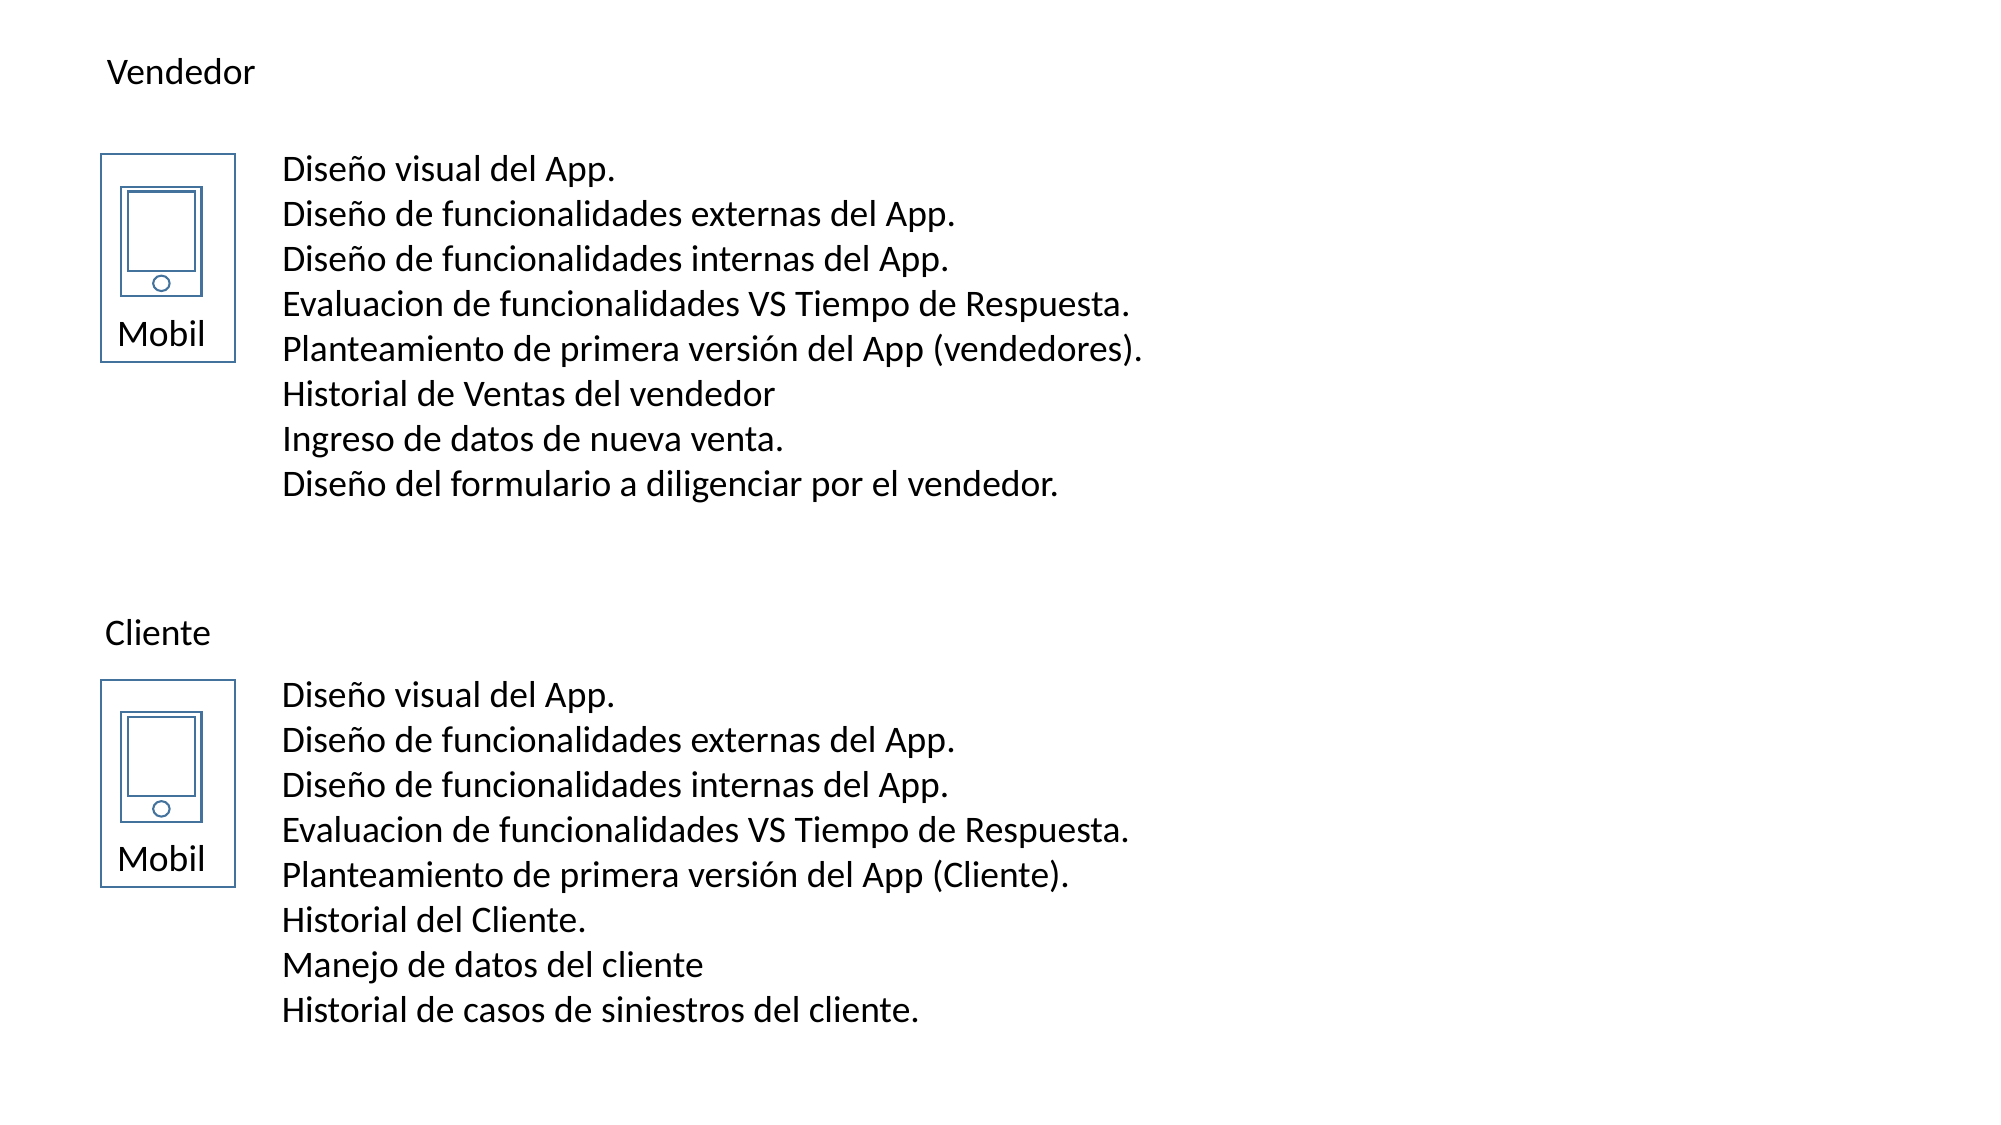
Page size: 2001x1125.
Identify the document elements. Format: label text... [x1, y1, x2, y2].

text_box Cliente [90, 600, 227, 661]
text_box Vendedor [92, 39, 271, 100]
text_box Diseño visual del App. Diseño de funcionalidades externas del App. Diseño de funcionalidades internas del App. Evaluacion de funcionalidades VS Tiempo de Respuesta. Planteamiento de primera versión del App (Cliente). Historial del Cliente. Manejo de datos del cliente Historial de casos de siniestros del cliente. [267, 662, 1147, 1038]
text_box Diseño visual del App. Diseño de funcionalidades externas del App. Diseño de funcionalidades internas del App. Evaluacion de funcionalidades VS Tiempo de Respuesta. Planteamiento de primera versión del App (vendedores). Historial de Ventas del vendedor Ingreso de datos de nueva venta. Diseño del formulario a diligenciar por el vendedor. [267, 136, 1160, 512]
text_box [101, 679, 236, 888]
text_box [101, 154, 236, 362]
